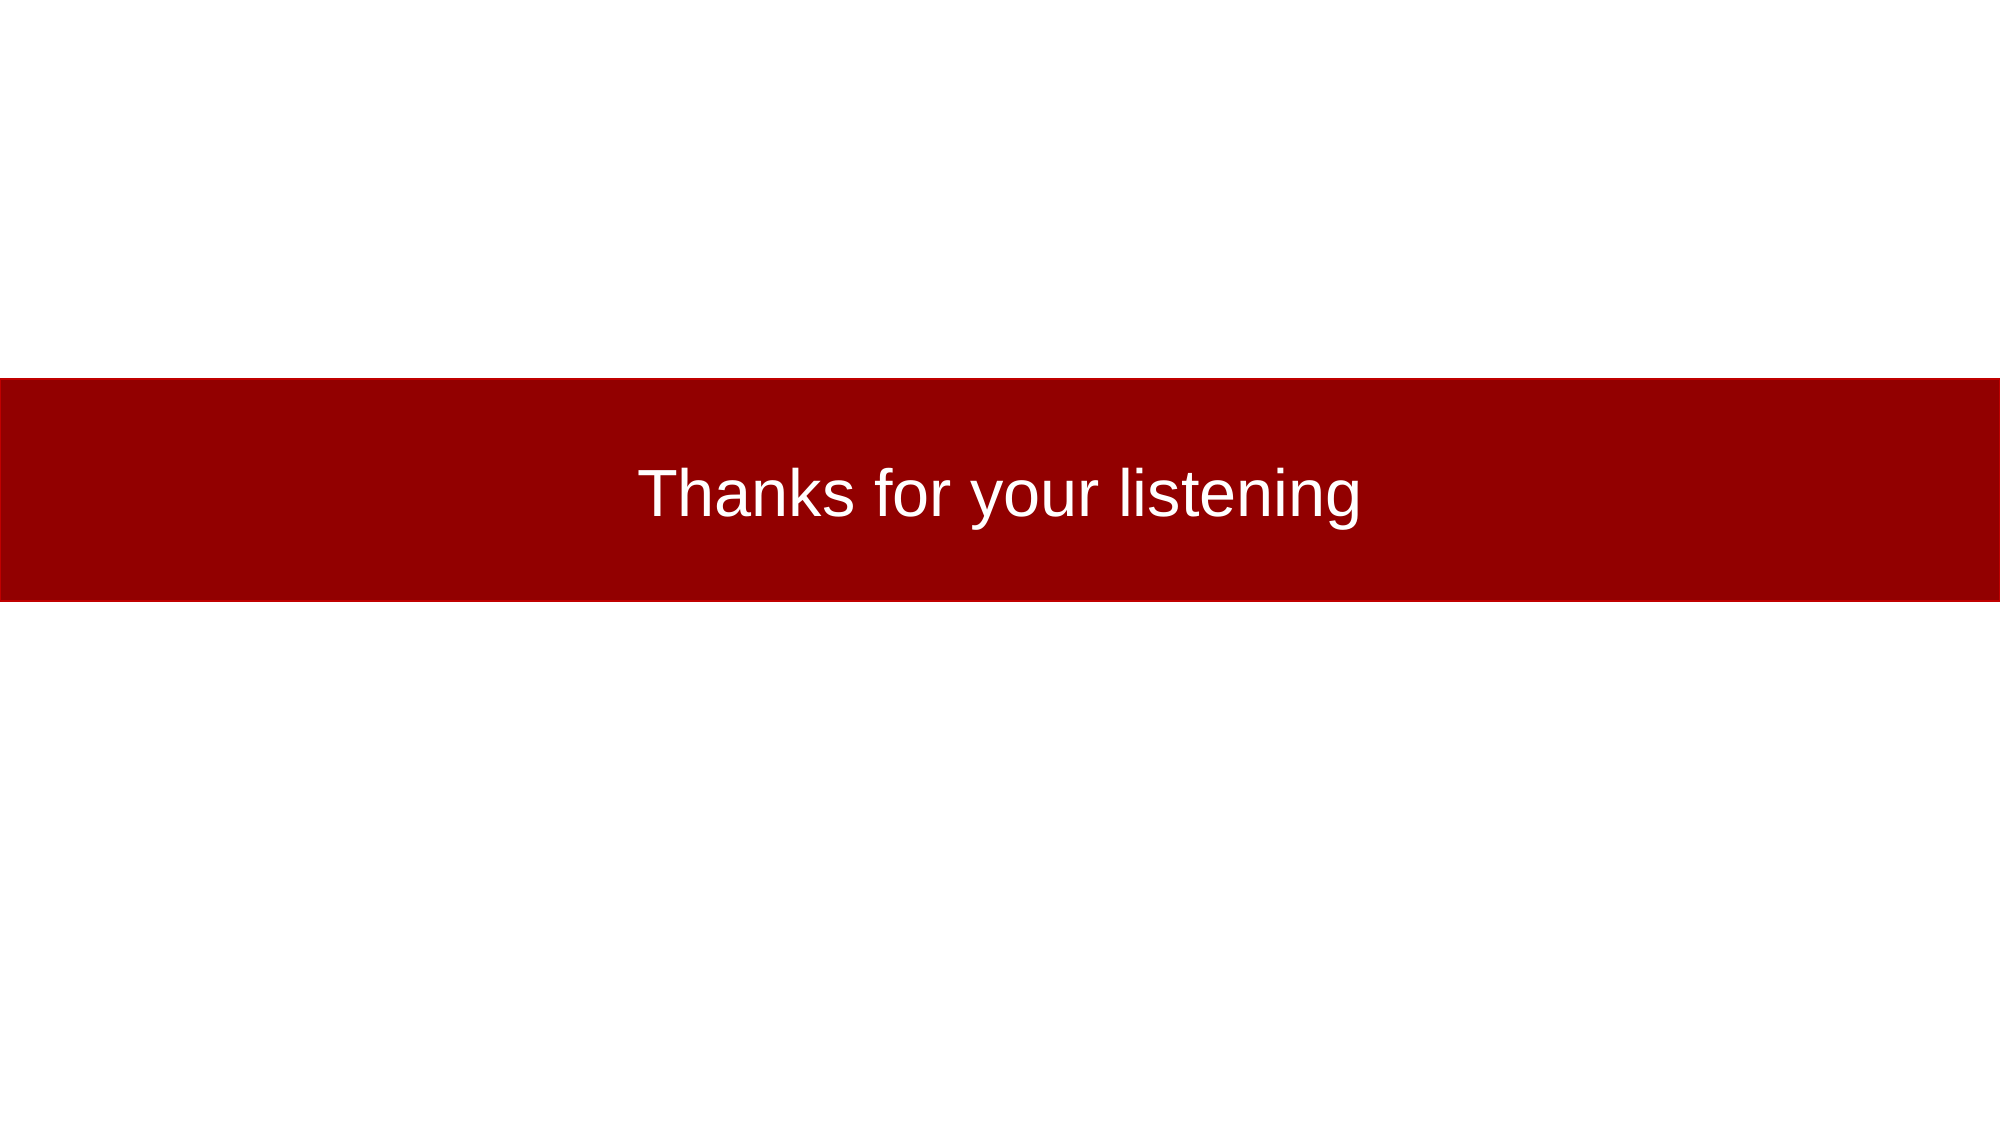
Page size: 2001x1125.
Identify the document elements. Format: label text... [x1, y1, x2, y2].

text_box Thanks for your listening [0, 378, 2000, 602]
